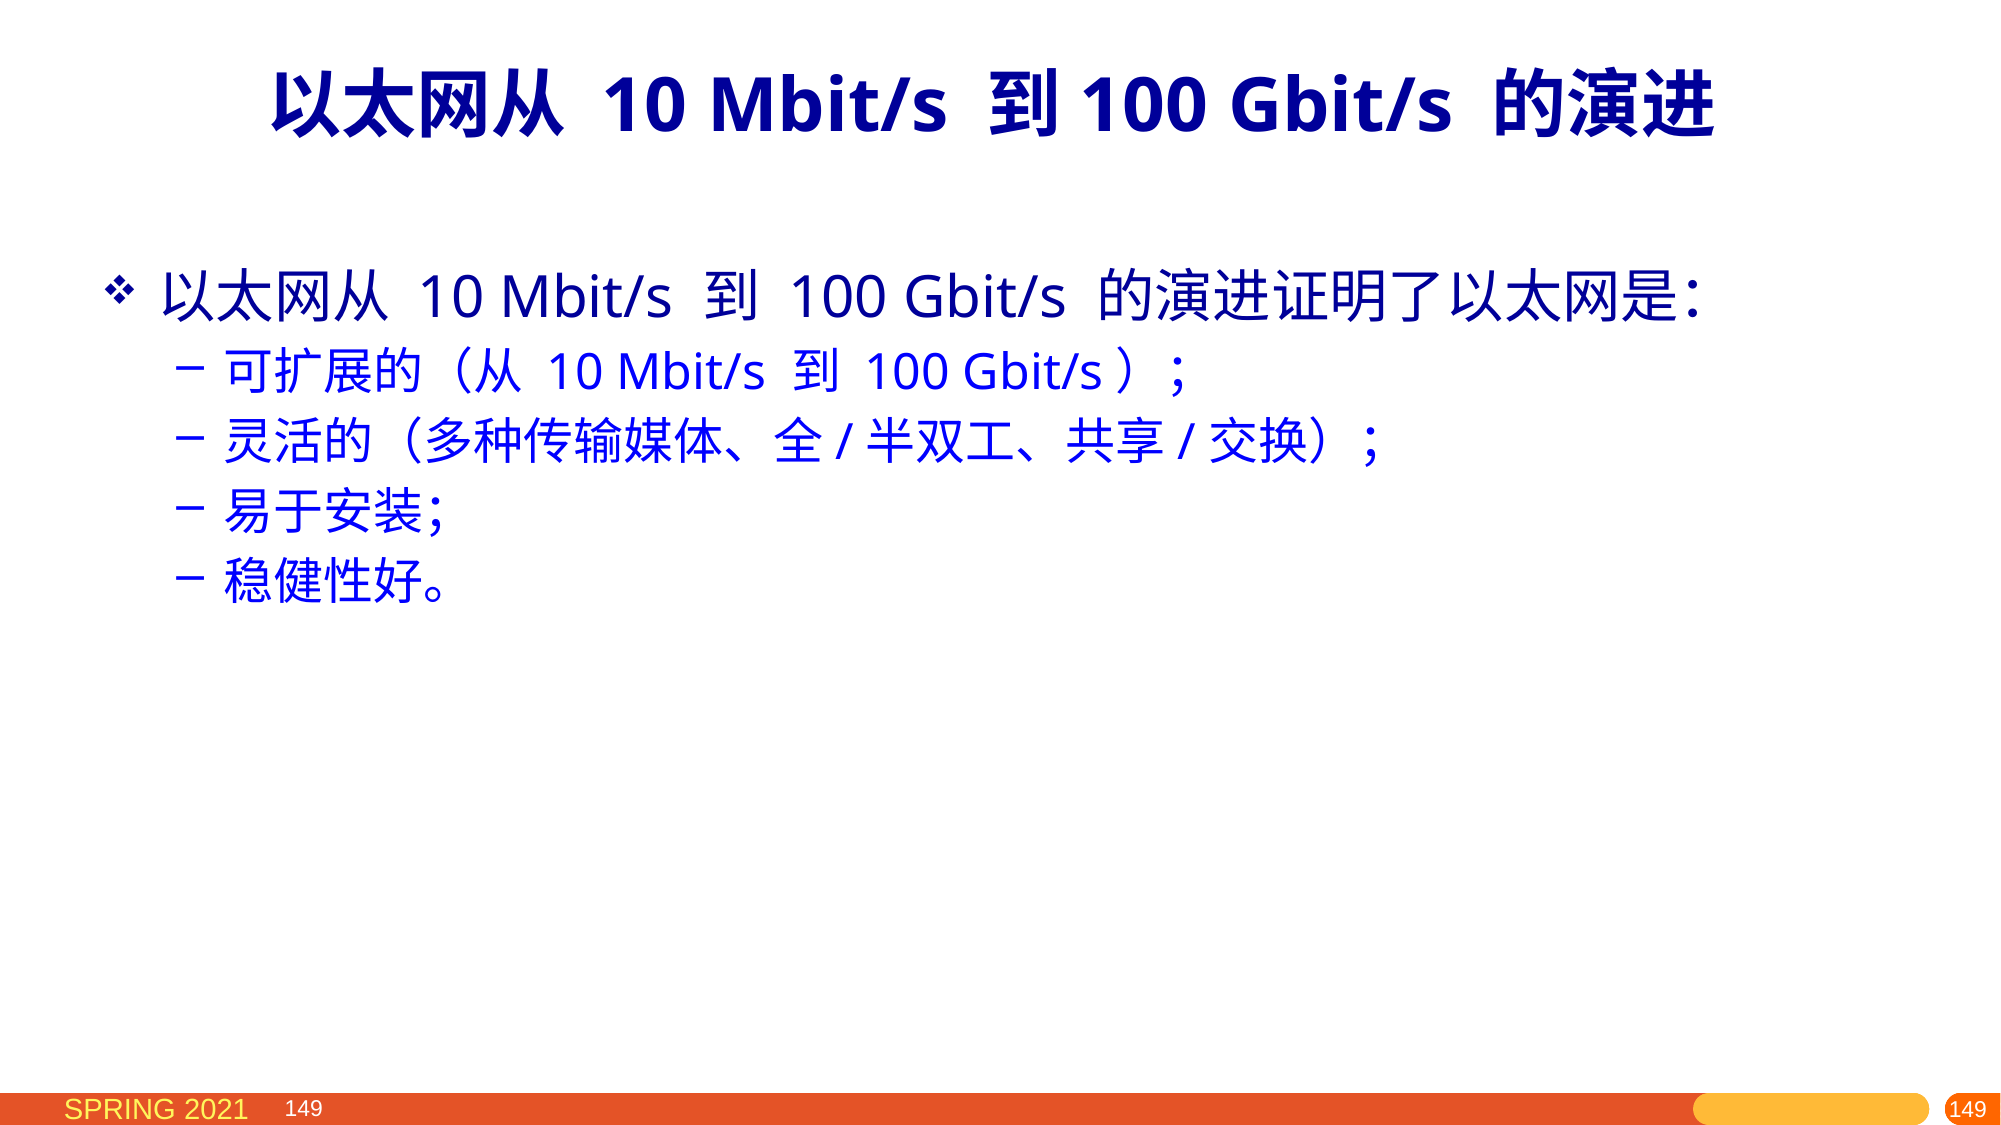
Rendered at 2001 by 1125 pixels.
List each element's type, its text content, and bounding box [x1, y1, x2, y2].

list 以太网从 10 Mbit/s 到 100 Gbit/s 的演进证明了以太网是： 可扩展的（从 10 Mbit/s 到 100 Gbit/s）； 灵活的（多种传输媒体、全/半双工、共享/交换）； 易于安装； 稳健性好。 [86, 252, 1914, 1047]
title 以太网从 10 Mbit/s 到100 Gbit/s 的演进 [86, 42, 1914, 161]
